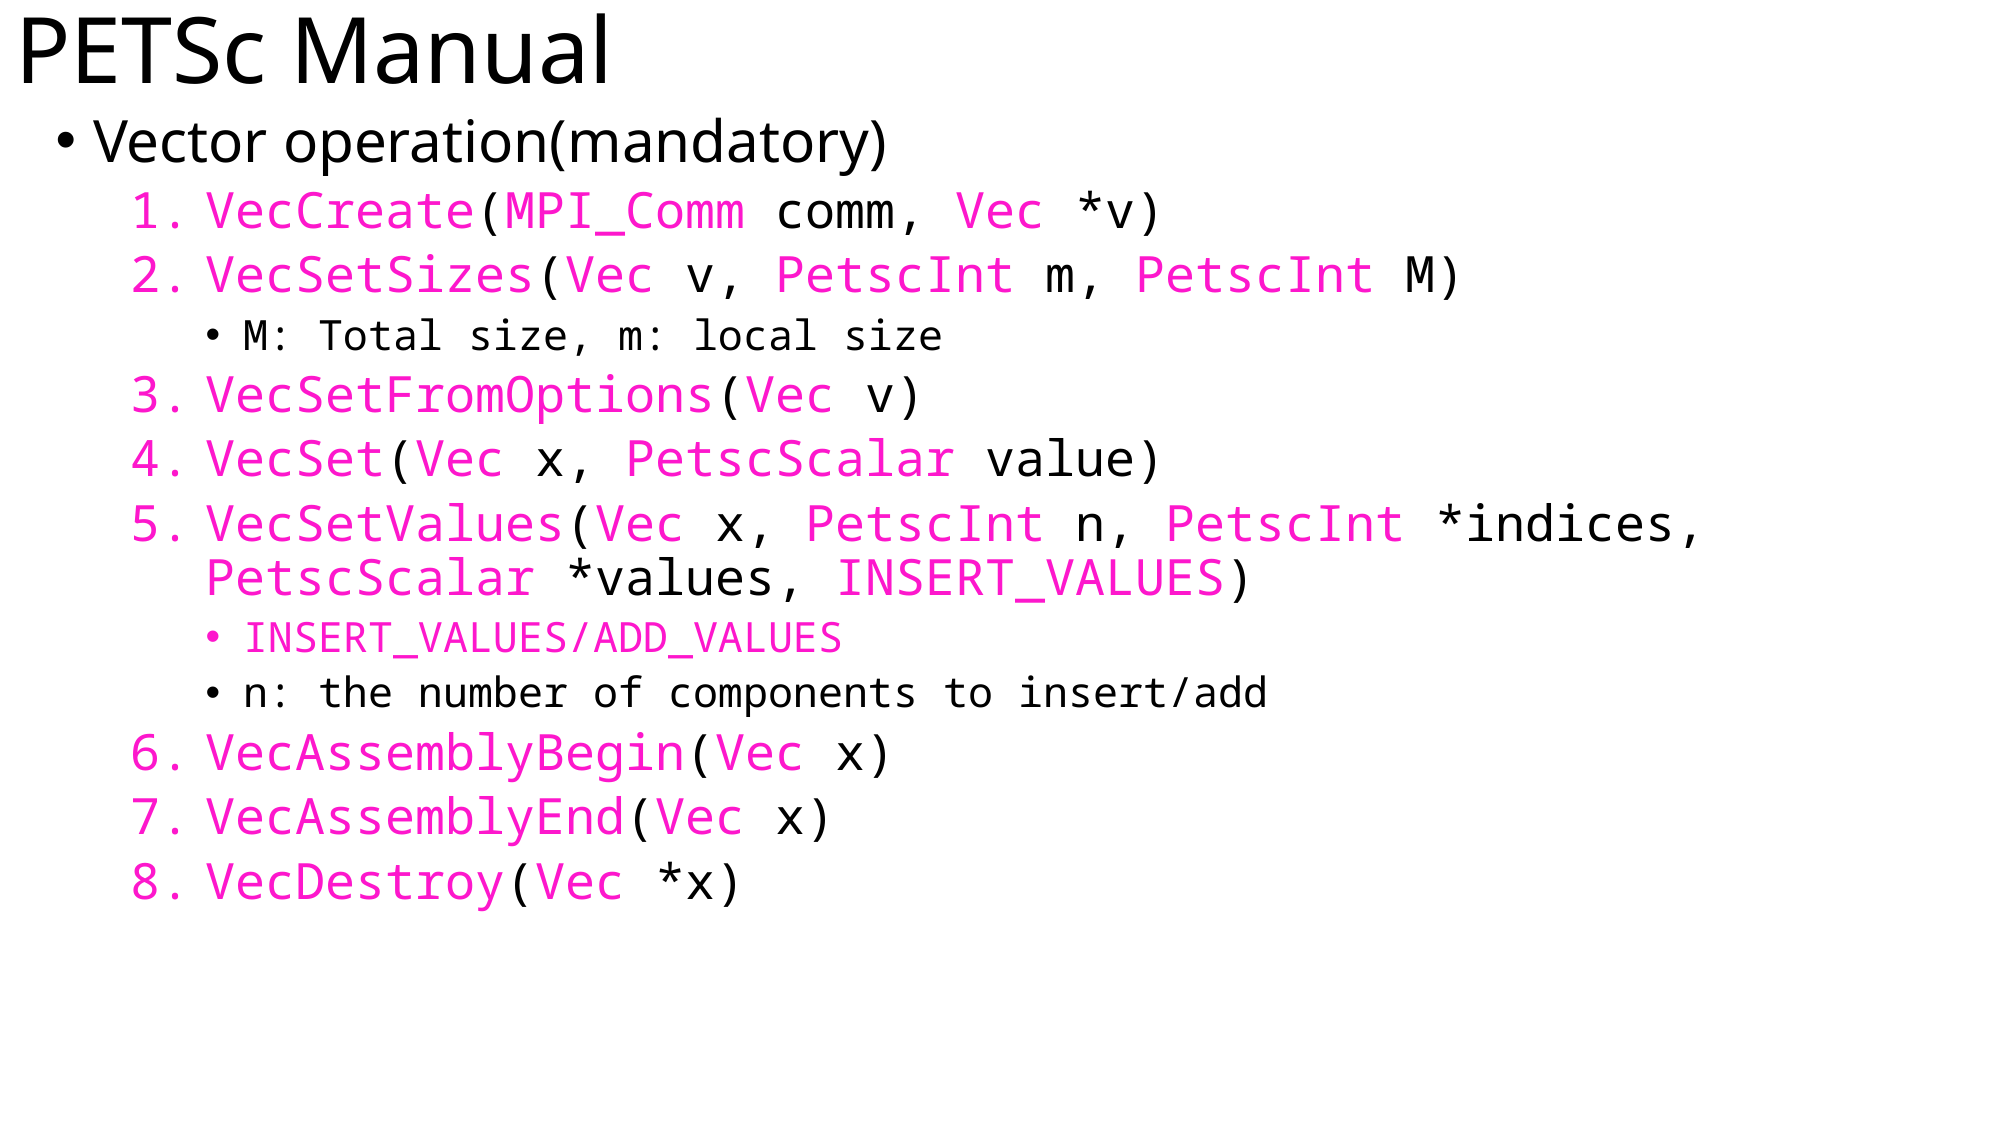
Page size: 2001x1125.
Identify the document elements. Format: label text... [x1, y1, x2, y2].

list Vector operation(mandatory) VecCreate(MPI_Comm comm, Vec *v) VecSetSizes(Vec v, PetscInt m, PetscInt M) M: Total size, m: local size VecSetFromOptions(Vec v) VecSet(Vec x, PetscScalar value) VecSetValues(Vec x, PetscInt n, PetscInt *indices, PetscScalar *values, INSERT_VALUES) INSERT_VALUES/ADD_VALUES n: the number of components to insert/add VecAssemblyBegin(Vec x) VecAssemblyEnd(Vec x) VecDestroy(Vec *x) [40, 104, 1766, 1089]
title PETSc Manual [0, 0, 1725, 163]
